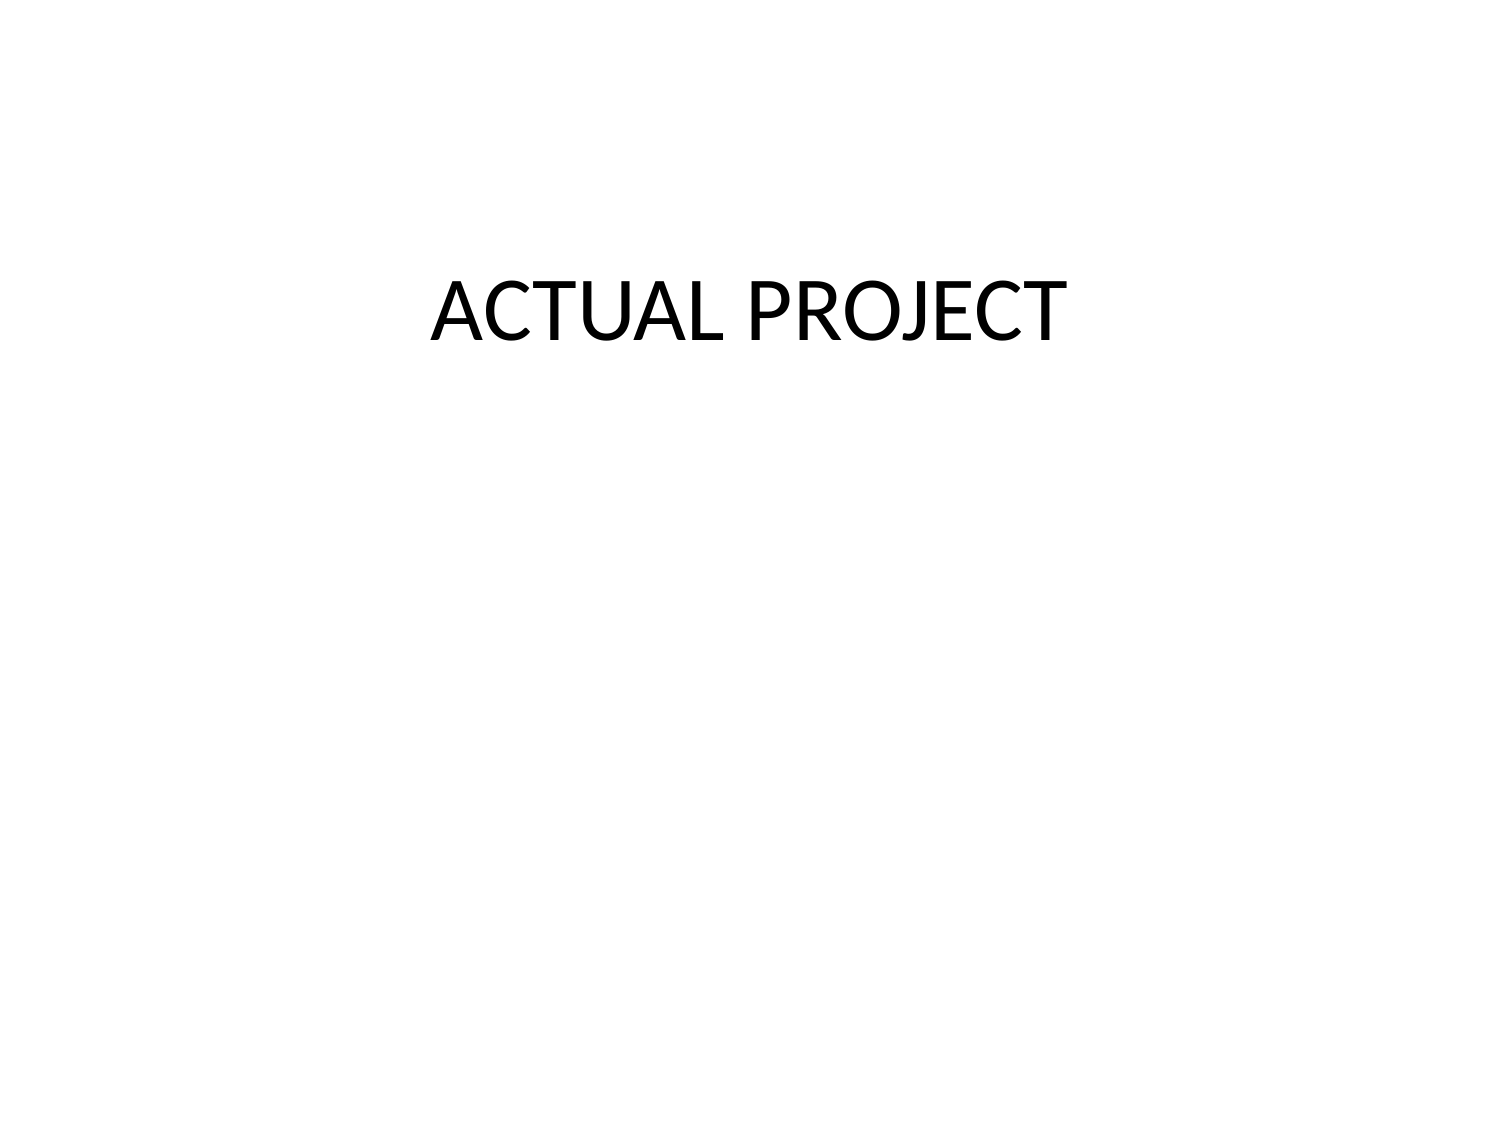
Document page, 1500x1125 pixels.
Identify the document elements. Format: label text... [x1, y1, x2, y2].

title ACTUAL PROJECT [75, 45, 1425, 563]
